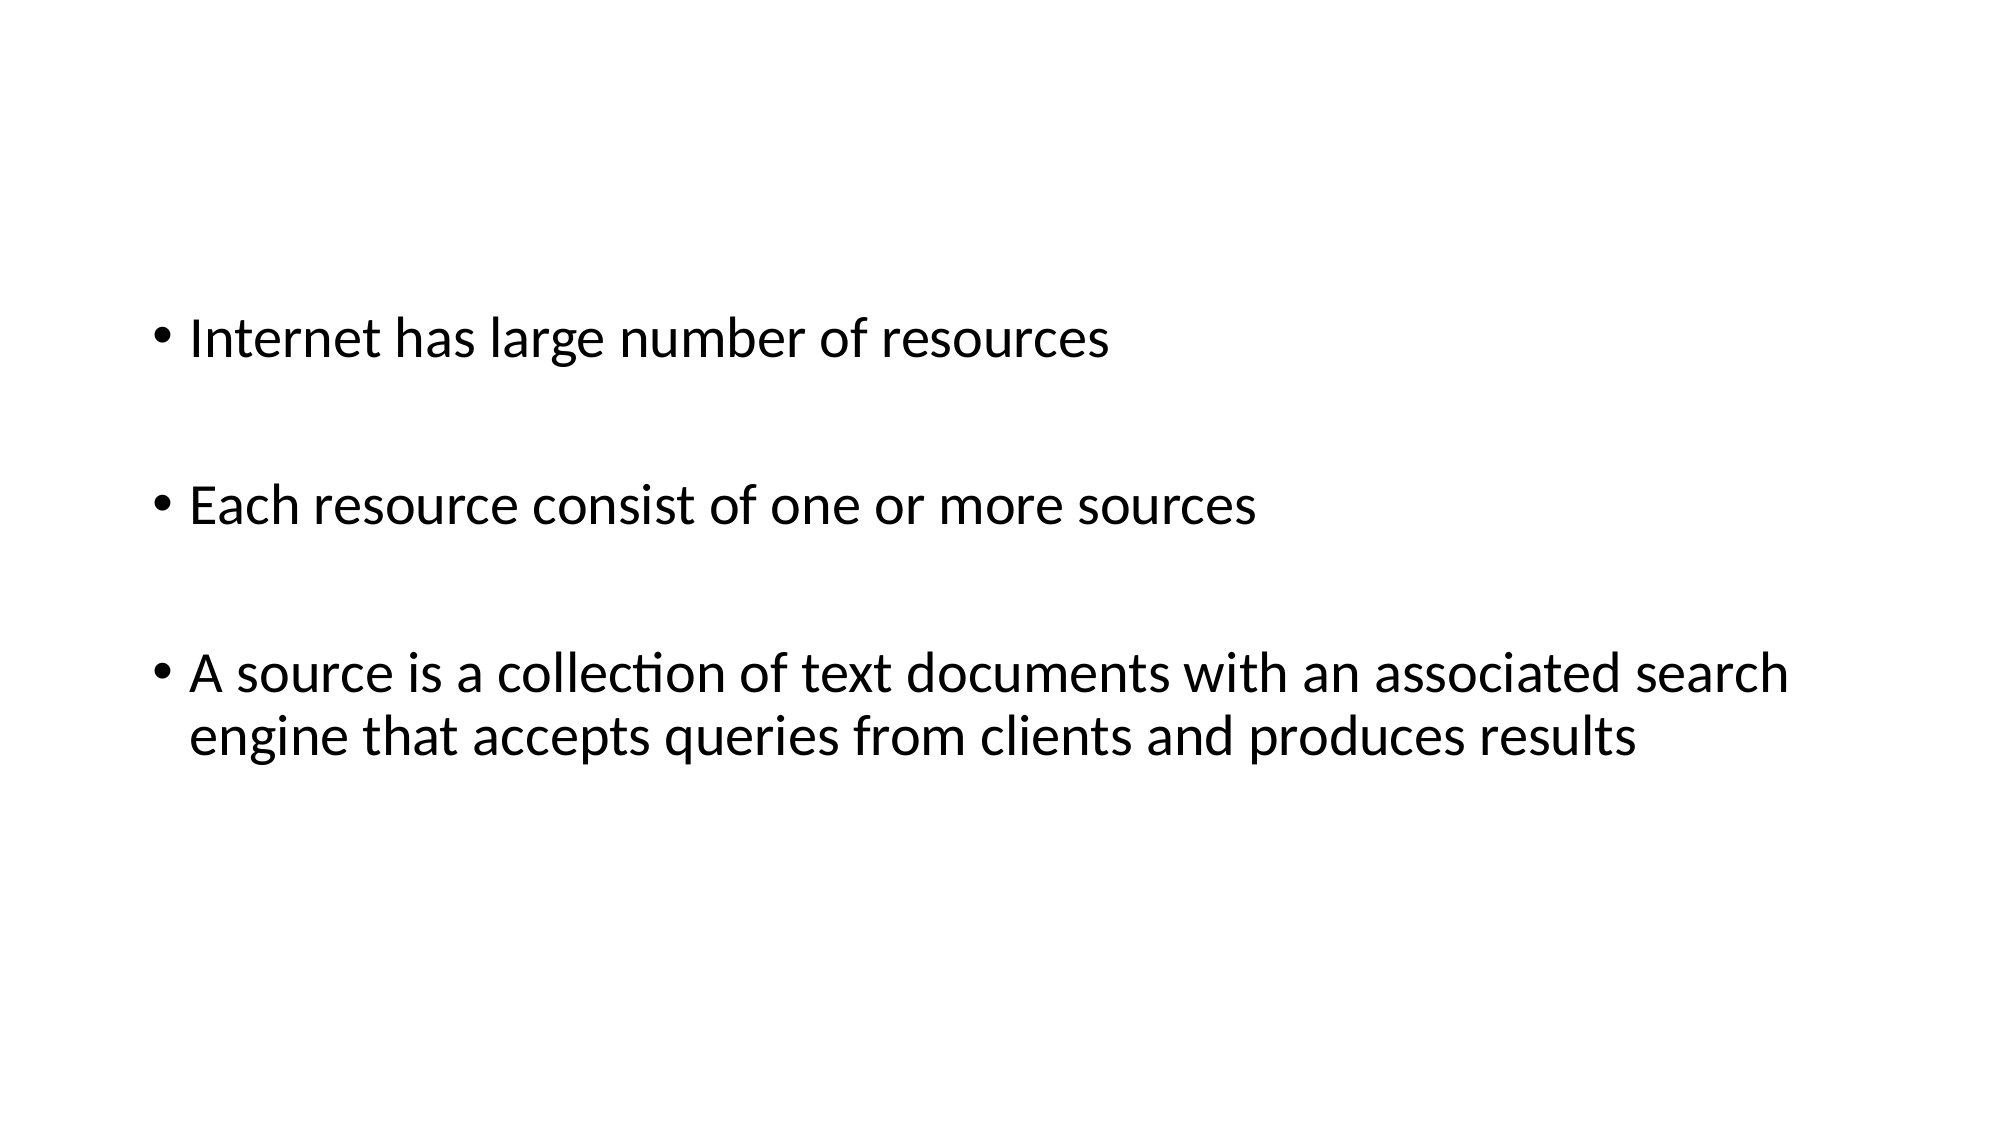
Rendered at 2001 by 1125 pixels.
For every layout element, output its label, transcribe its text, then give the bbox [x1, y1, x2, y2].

list Internet has large number of resources Each resource consist of one or more sources A source is a collection of text documents with an associated search engine that accepts queries from clients and produces results [137, 299, 1863, 1014]
